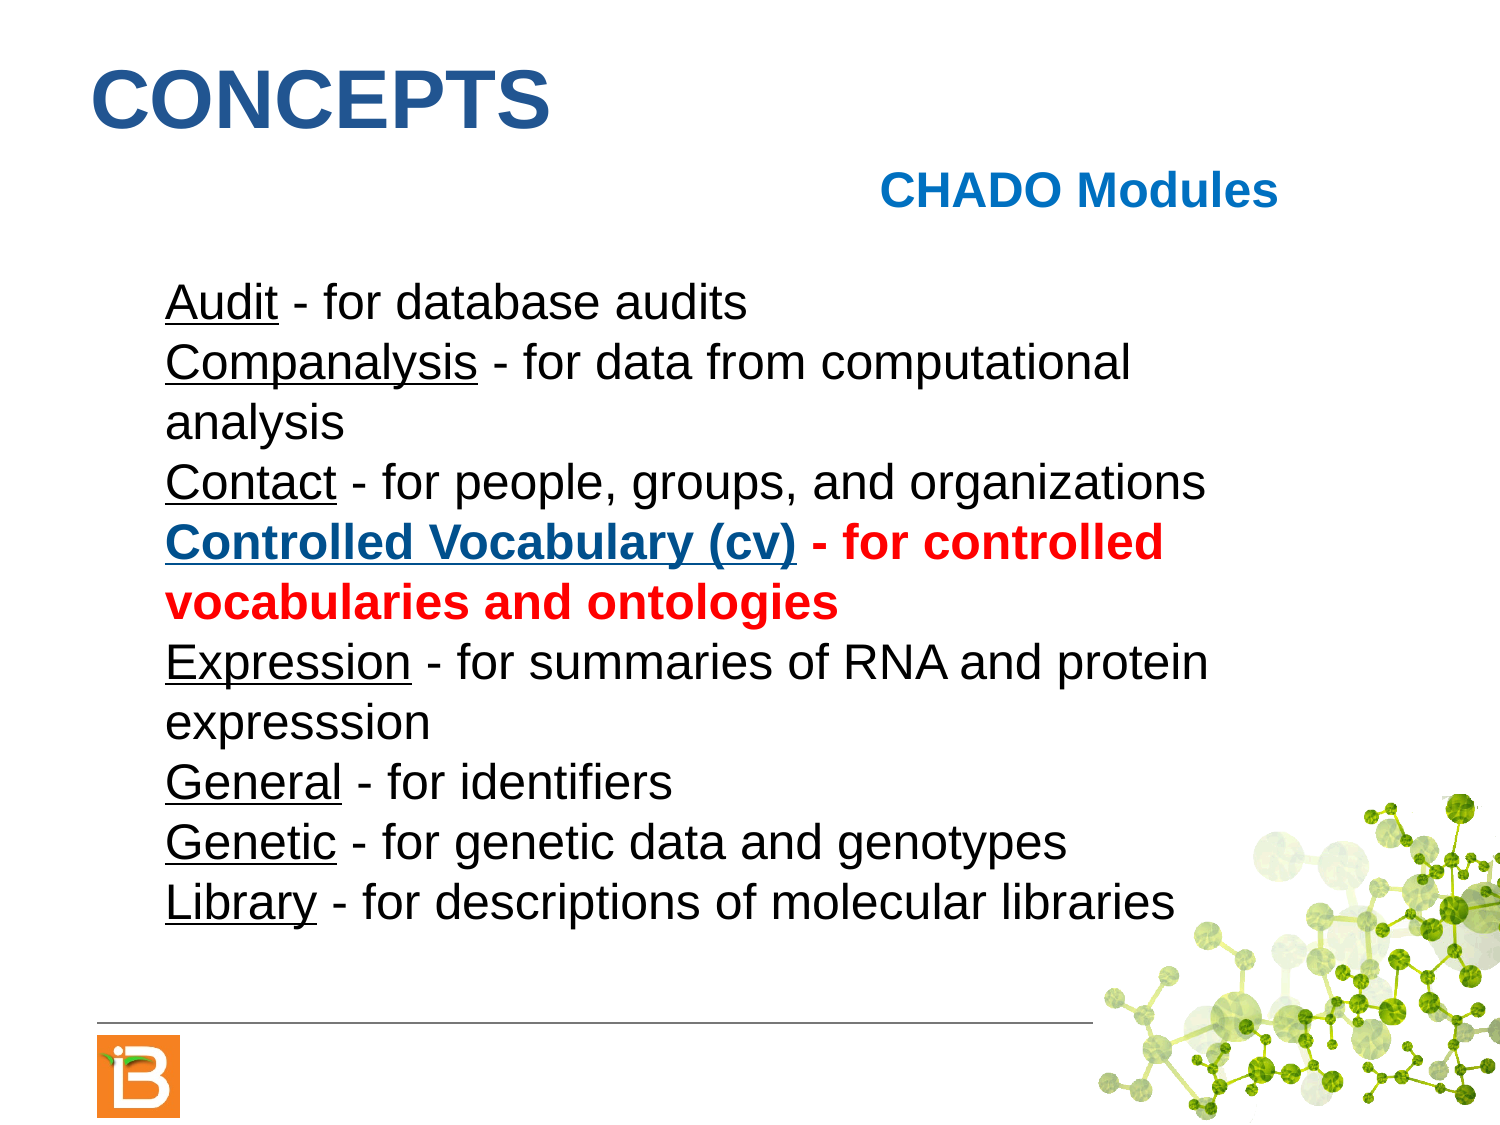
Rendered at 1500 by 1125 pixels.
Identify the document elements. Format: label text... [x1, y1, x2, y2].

text_box CHADO Modules [864, 149, 1295, 225]
picture [1033, 770, 1500, 1125]
picture [97, 1035, 180, 1118]
text_box Audit - for database audits Companalysis - for data from computational analysis Contact - for people, groups, and organizations Controlled Vocabulary (cv) - for controlled vocabularies and ontologies Expression - for summaries of RNA and protein expresssion General - for identifiers Genetic - for genetic data and genotypes Library - for descriptions of molecular libraries [150, 262, 1313, 998]
title Concepts [74, 37, 1313, 154]
